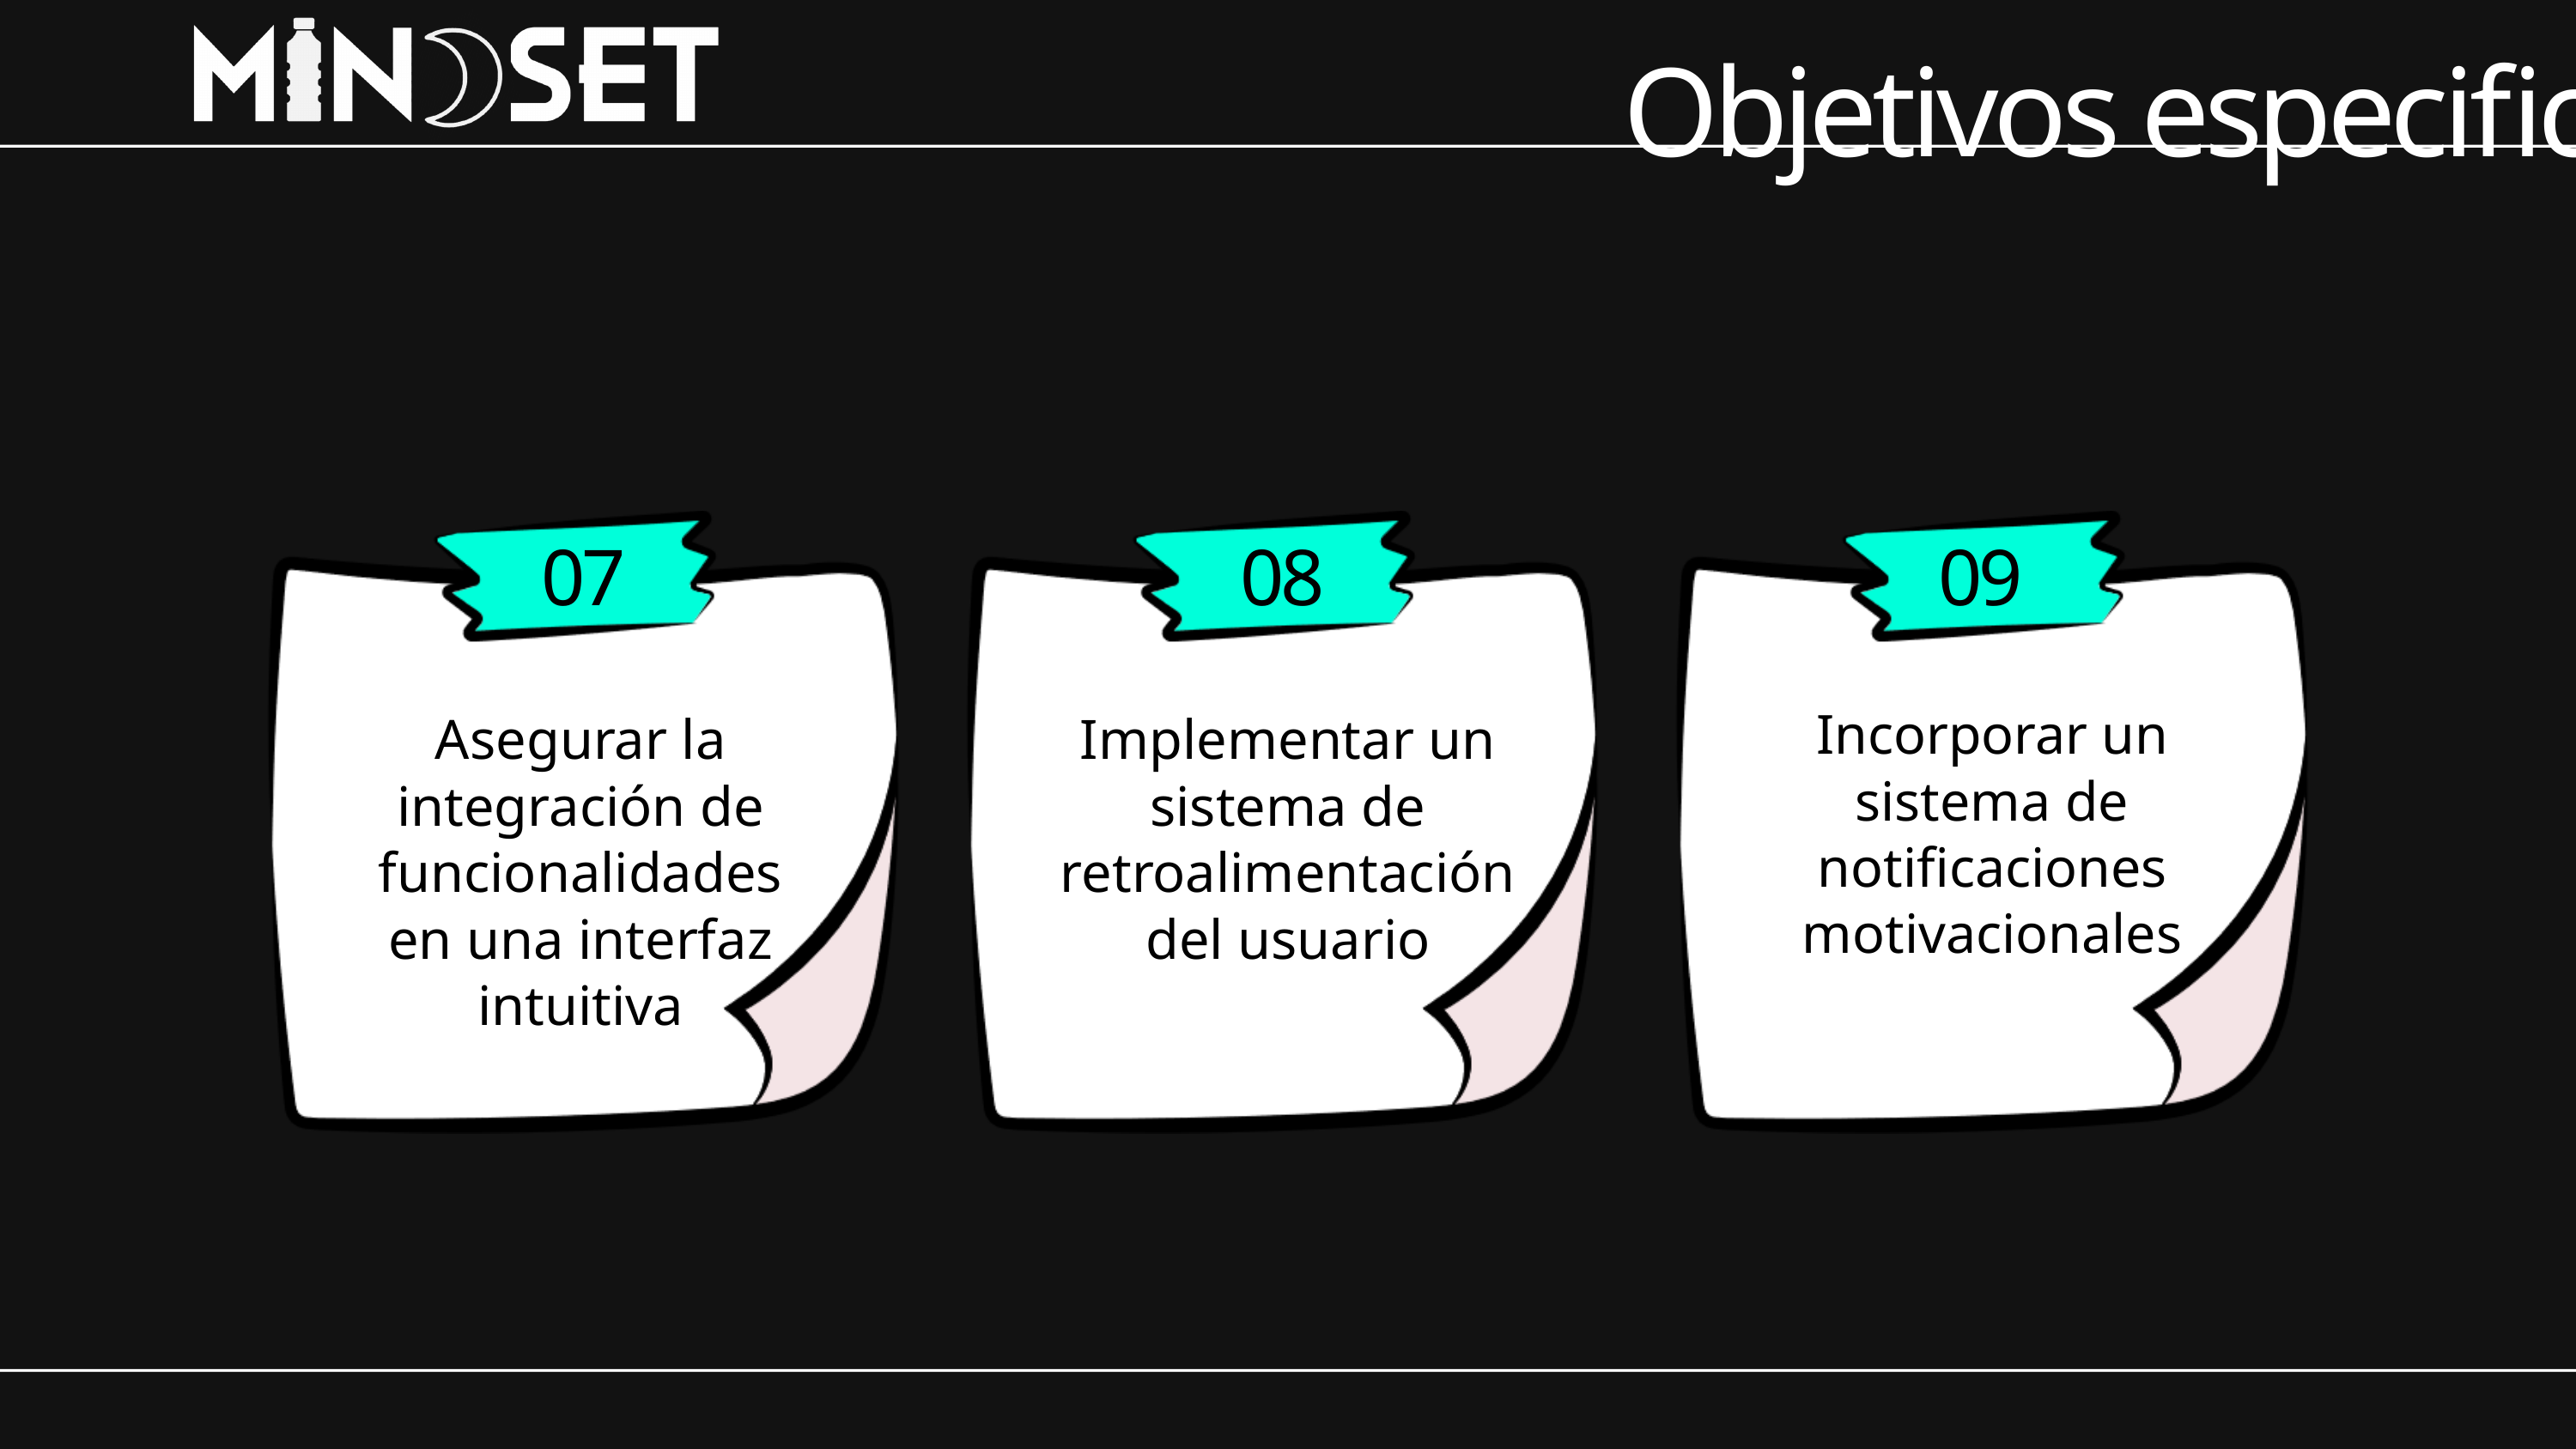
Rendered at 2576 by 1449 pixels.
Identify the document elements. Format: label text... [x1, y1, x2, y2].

text_box 08 [1206, 503, 1358, 621]
text_box 09 [1905, 503, 2057, 621]
text_box [965, 511, 1600, 1134]
text_box [144, 0, 770, 392]
text_box Incorporar un sistema de notificaciones motivacionales [1733, 699, 2251, 964]
text_box [266, 511, 901, 1134]
text_box 07 [507, 503, 659, 621]
text_box Implementar un sistema de retroalimentación del usuario [1048, 703, 1528, 1037]
text_box [1674, 511, 2310, 1134]
text_box Objetivos especificos [1166, 0, 2576, 181]
text_box Asegurar la integración de funcionalidades en una interfaz intuitiva [341, 703, 820, 1037]
